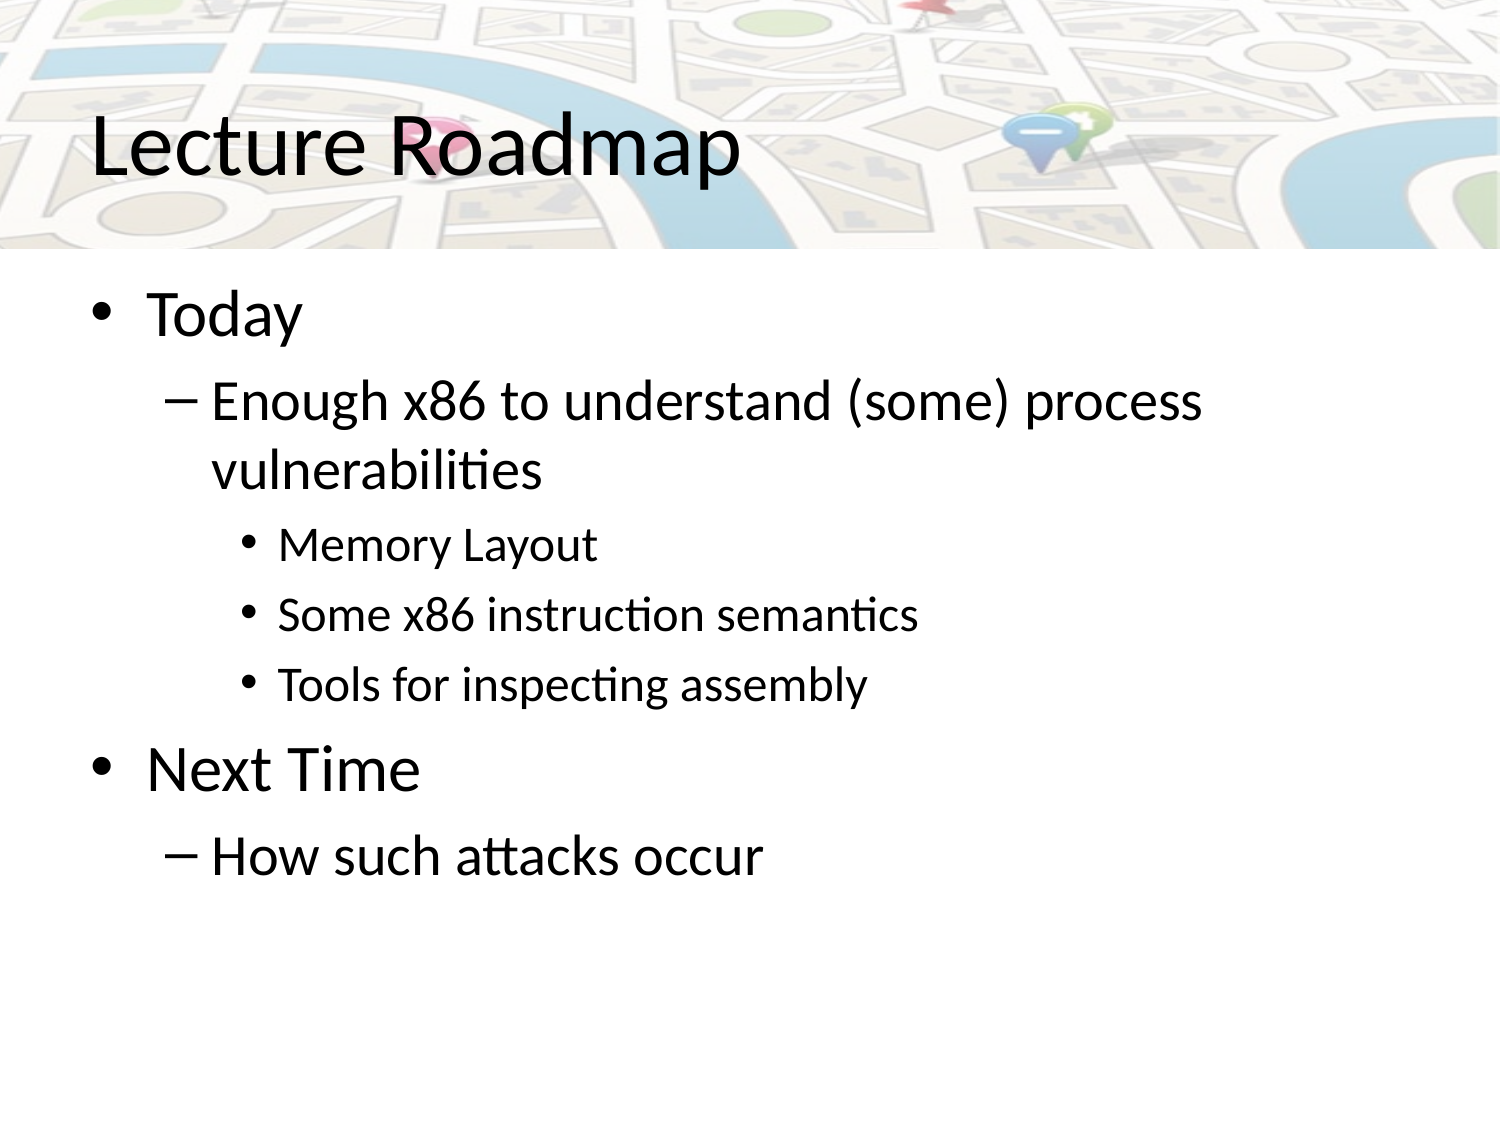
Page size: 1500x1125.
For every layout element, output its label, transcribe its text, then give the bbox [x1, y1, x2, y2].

picture [0, 0, 1500, 250]
list Today Enough x86 to understand (some) process vulnerabilities Memory Layout Some x86 instruction semantics Tools for inspecting assembly Next Time How such attacks occur [75, 262, 1425, 1005]
